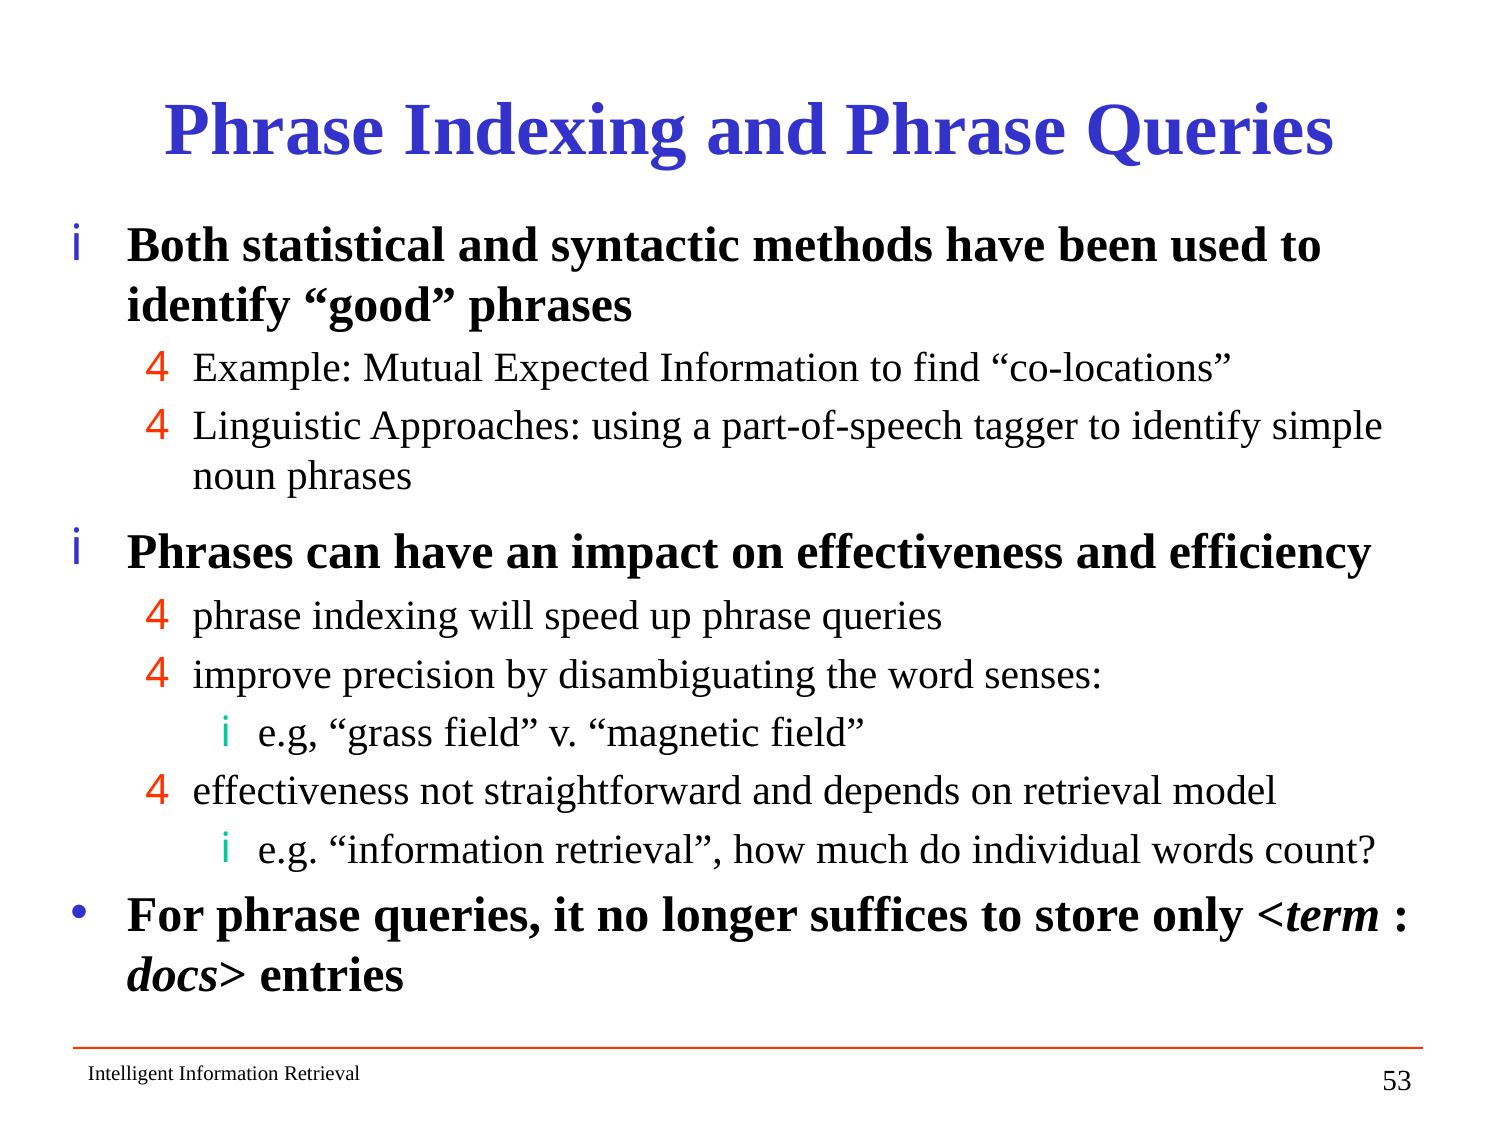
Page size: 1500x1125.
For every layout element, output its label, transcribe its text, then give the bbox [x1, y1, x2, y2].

footer Intelligent Information Retrieval [72, 1051, 636, 1090]
list Both statistical and syntactic methods have been used to identify “good” phrases Example: Mutual Expected Information to find “co-locations” Linguistic Approaches: using a part-of-speech tagger to identify simple noun phrases Phrases can have an impact on effectiveness and efficiency phrase indexing will speed up phrase queries improve precision by disambiguating the word senses: e.g, “grass field” v. “magnetic field” effectiveness not straightforward and depends on retrieval model e.g. “information retrieval”, how much do individual words count? For phrase queries, it no longer suffices to store only <term : docs> entries [55, 203, 1446, 1021]
slide_number 53 [1114, 1053, 1428, 1092]
title Phrase Indexing and Phrase Queries [112, 30, 1388, 203]
